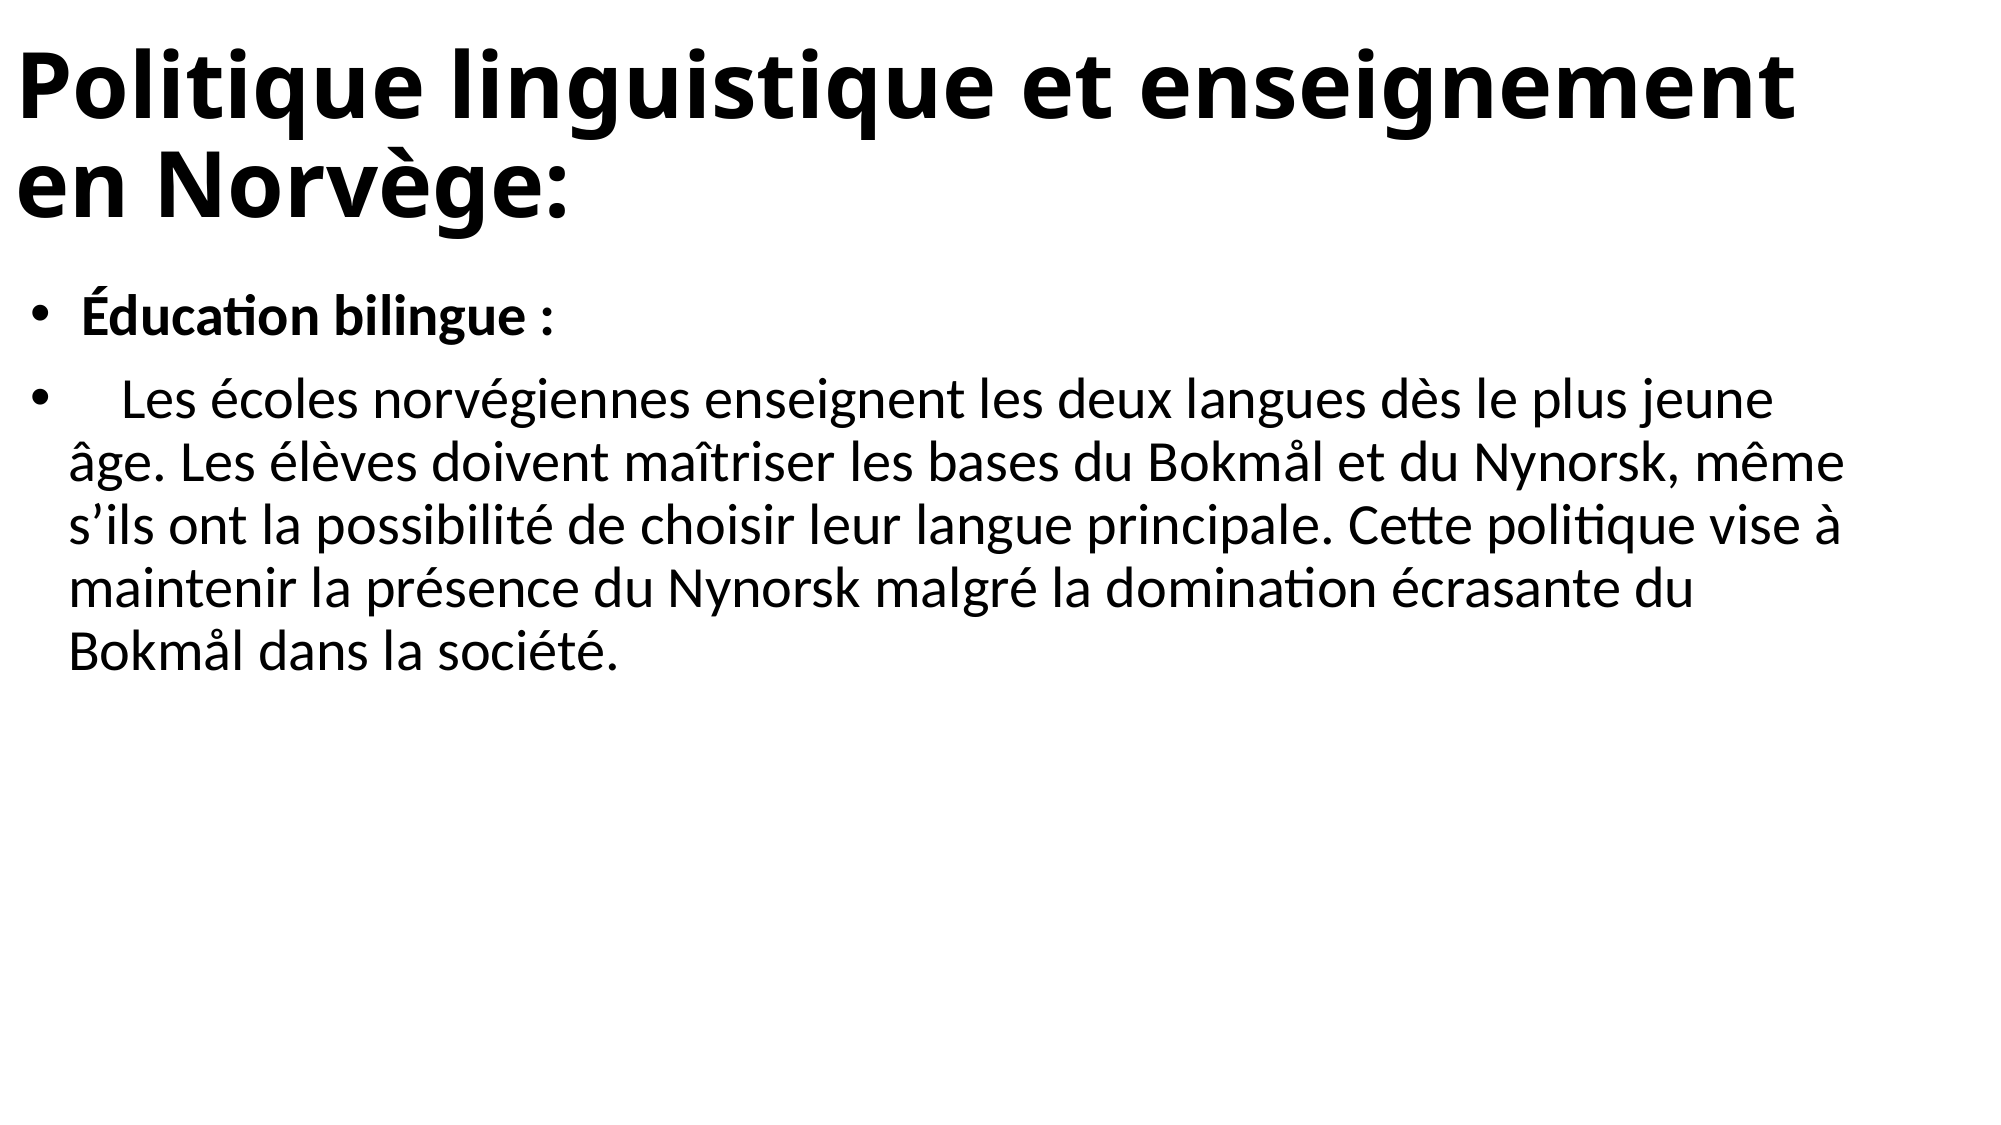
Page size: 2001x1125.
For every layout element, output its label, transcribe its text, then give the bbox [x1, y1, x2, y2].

list Éducation bilingue : Les écoles norvégiennes enseignent les deux langues dès le plus jeune âge. Les élèves doivent maîtriser les bases du Bokmål et du Nynorsk, même s’ils ont la possibilité de choisir leur langue principale. Cette politique vise à maintenir la présence du Nynorsk malgré la domination écrasante du Bokmål dans la société. [15, 277, 1863, 1014]
title Politique linguistique et enseignement en Norvège: [0, 0, 1863, 278]
